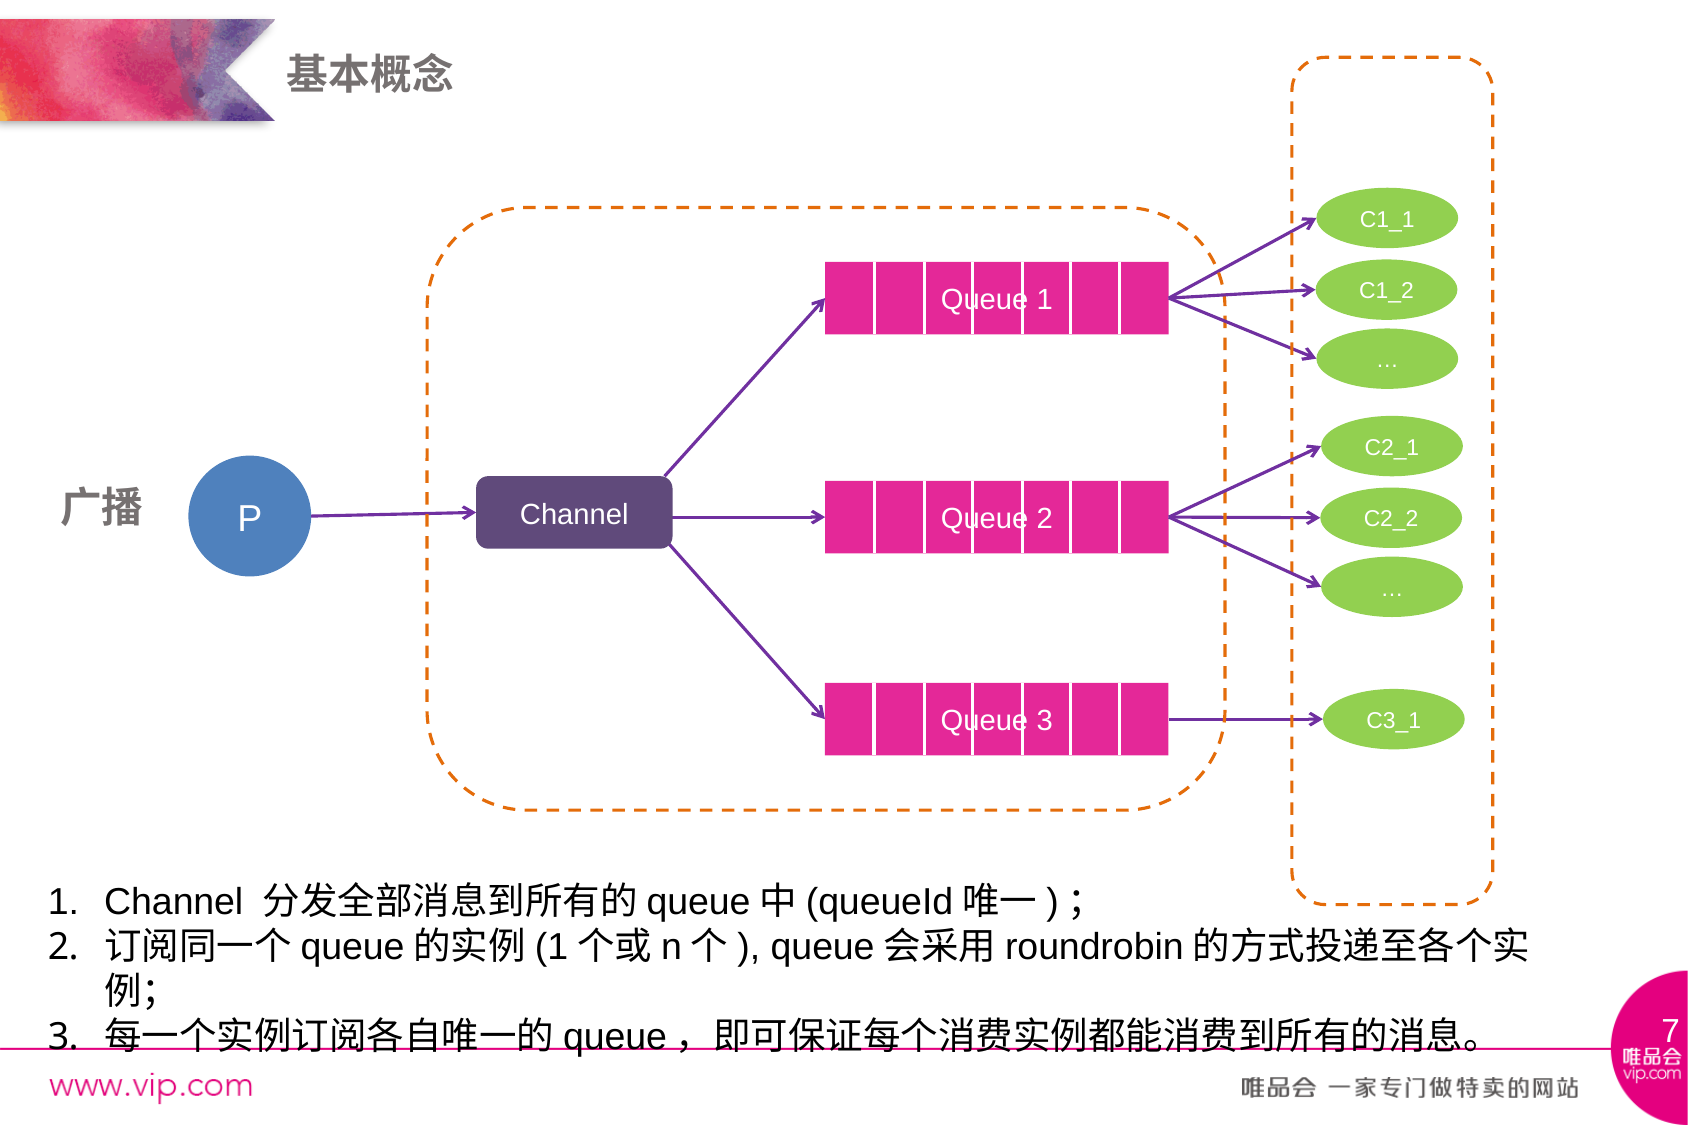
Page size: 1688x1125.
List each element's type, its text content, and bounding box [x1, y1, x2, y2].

text_box [424, 205, 1228, 813]
text_box 广播 [45, 473, 159, 539]
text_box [1168, 217, 1317, 297]
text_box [664, 538, 826, 720]
text_box C3_1 [1320, 686, 1467, 752]
text_box P [186, 453, 314, 579]
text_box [1168, 297, 1317, 359]
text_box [1168, 516, 1322, 587]
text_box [310, 512, 477, 517]
text_box [1289, 55, 1495, 869]
text_box … [1358, 554, 1465, 620]
text_box 基本概念 [308, 40, 469, 106]
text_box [1168, 289, 1316, 297]
text_box Channel 分发全部消息到所有的queue中(queueId唯一)； 订阅同一个queue的实例(1个或n个), queue会采用roundrobin的方式投递至各个实例； 每一个实例订阅各自唯一的queue，即可保证每个消费实例都能消费到所有的消息。 [33, 869, 1617, 1110]
picture [0, 0, 1688, 1125]
text_box C2_2 [1365, 485, 1465, 551]
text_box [664, 297, 826, 477]
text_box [1168, 445, 1322, 516]
text_box C2_1 [1319, 413, 1465, 479]
